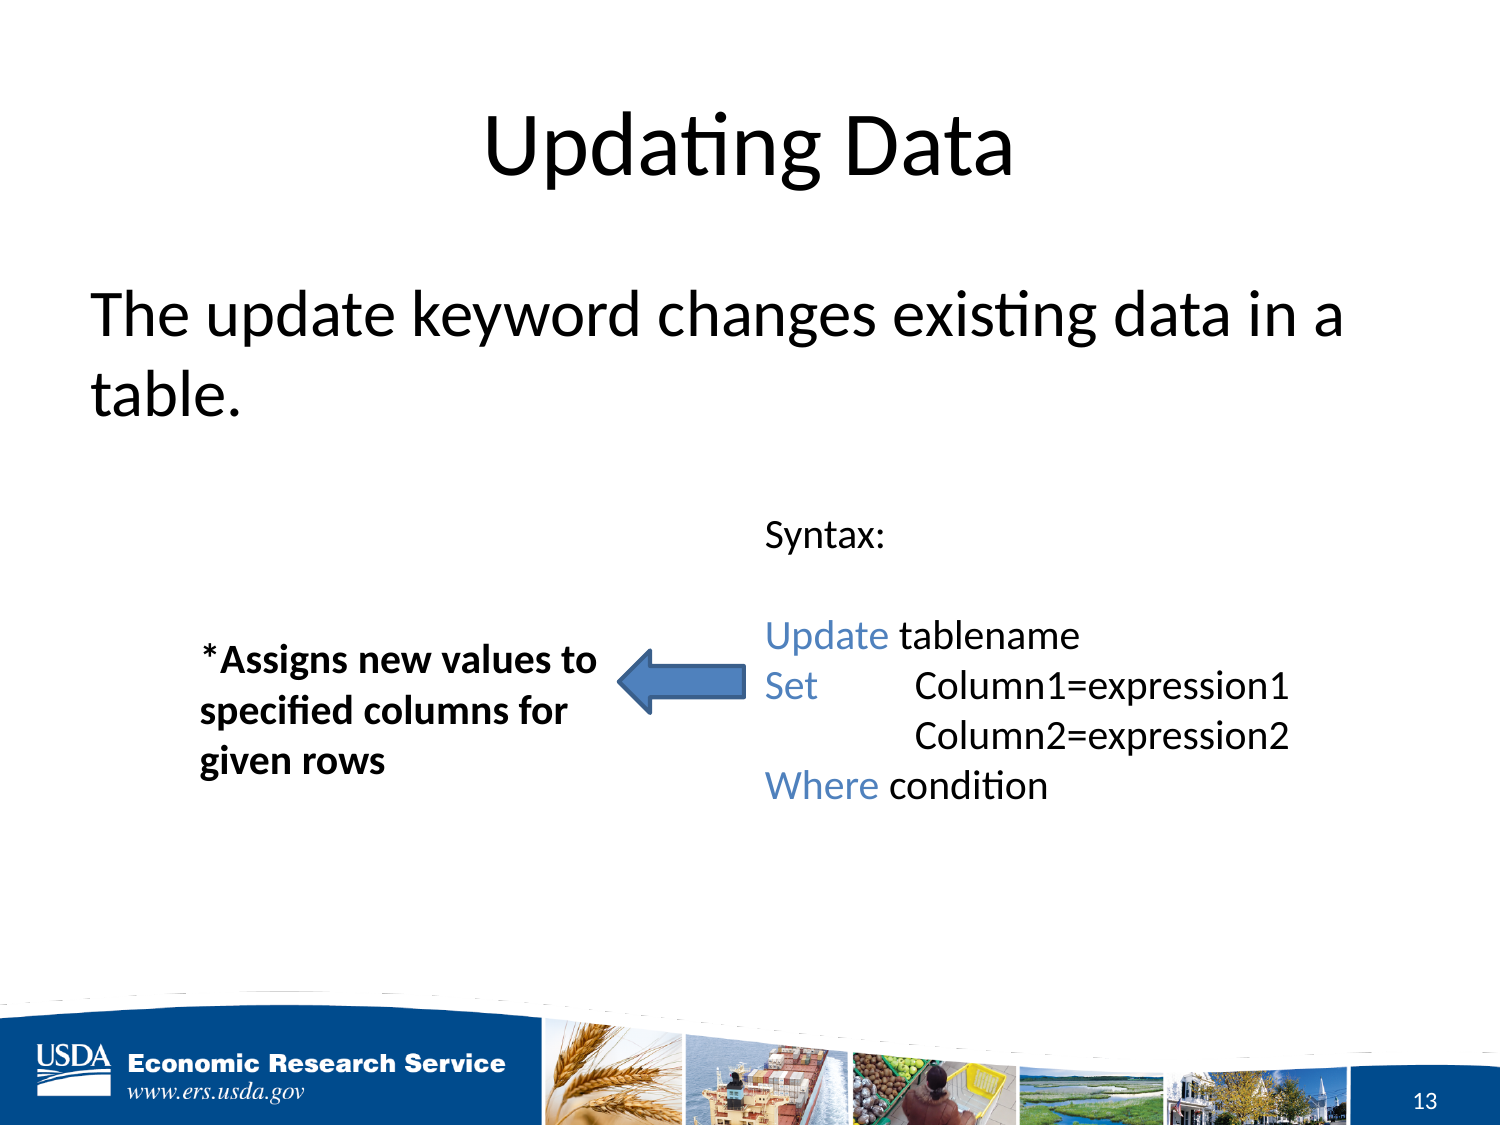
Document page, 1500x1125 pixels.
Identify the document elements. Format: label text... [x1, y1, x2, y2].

text_box [629, 648, 746, 715]
picture [0, 974, 1500, 1125]
title Updating Data [75, 45, 1425, 233]
list The update keyword changes existing data in a table. [75, 262, 1425, 1005]
text_box Syntax: Update tablename Set Column1=expression1 Column2=expression2 Where condition [750, 499, 1388, 860]
text_box *Assigns new values to specified columns for given rows [184, 624, 629, 835]
